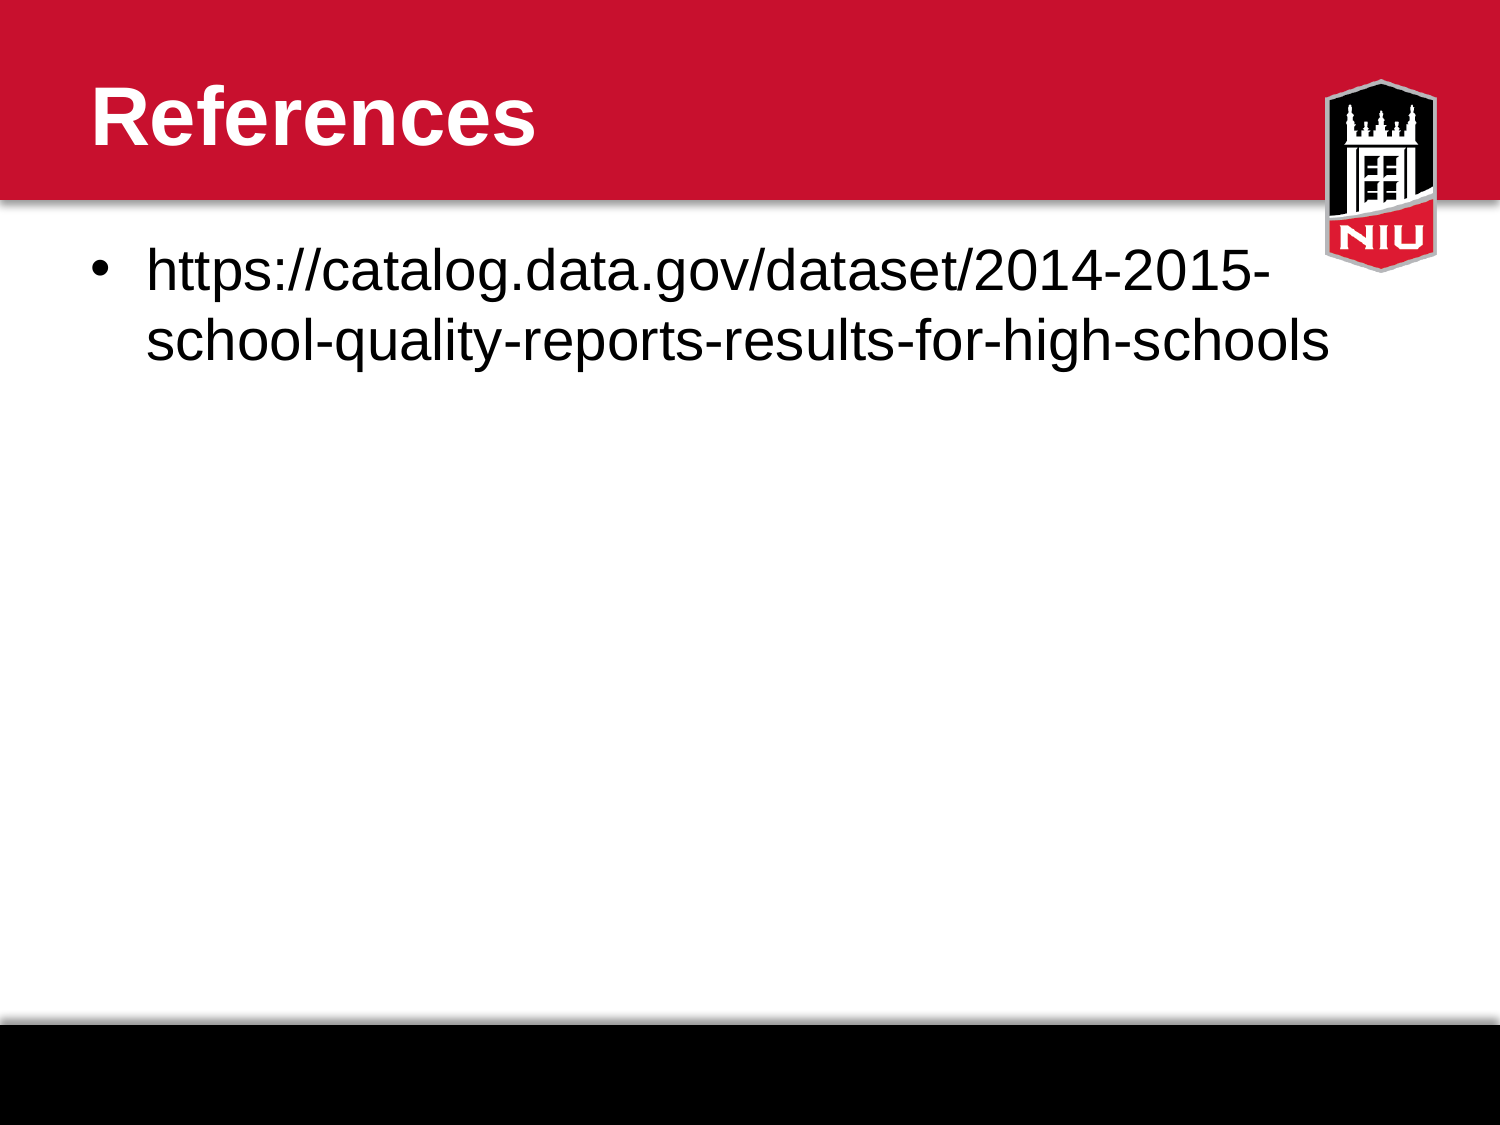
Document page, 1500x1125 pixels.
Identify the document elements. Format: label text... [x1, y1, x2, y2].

title References [75, 24, 1313, 200]
picture [1325, 79, 1437, 273]
list https://catalog.data.gov/dataset/2014-2015-school-quality-reports-results-for-high-schools [75, 224, 1363, 988]
